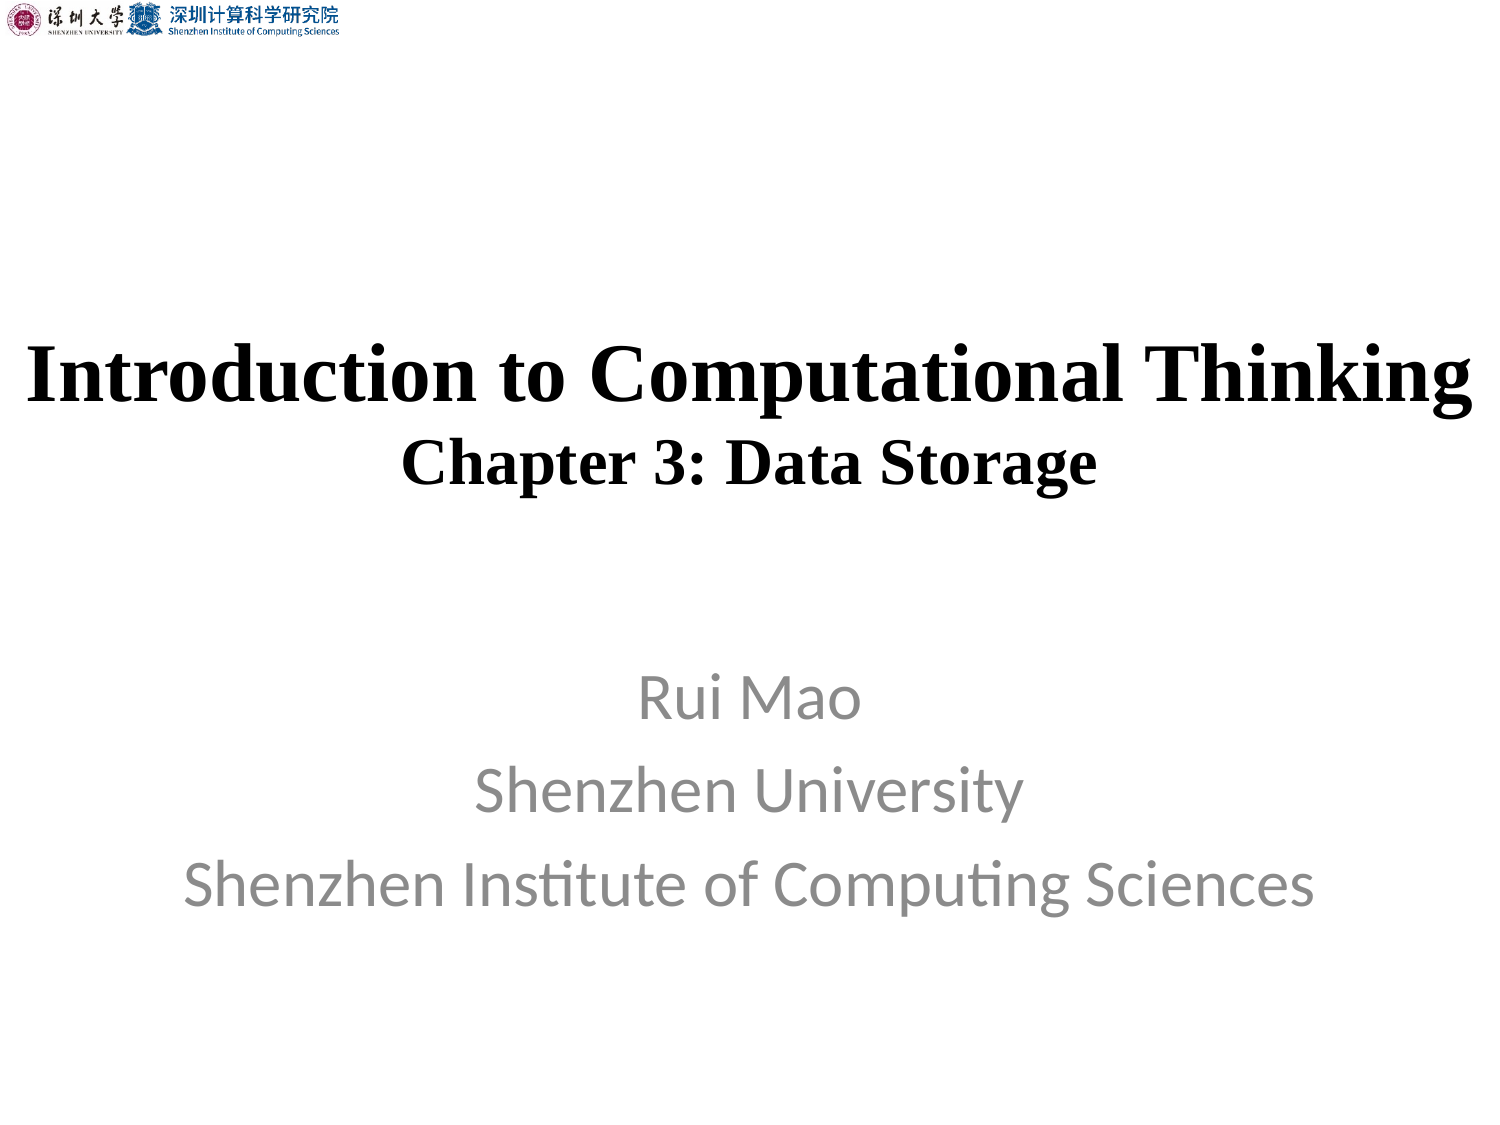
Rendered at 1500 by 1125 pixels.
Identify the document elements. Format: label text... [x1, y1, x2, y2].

subtitle Rui Mao Shenzhen University Shenzhen Institute of Computing Sciences [150, 644, 1350, 933]
title Introduction to Computational Thinking Chapter 3: Data Storage [0, 287, 1500, 529]
picture [125, 1, 340, 37]
picture [5, 1, 124, 36]
